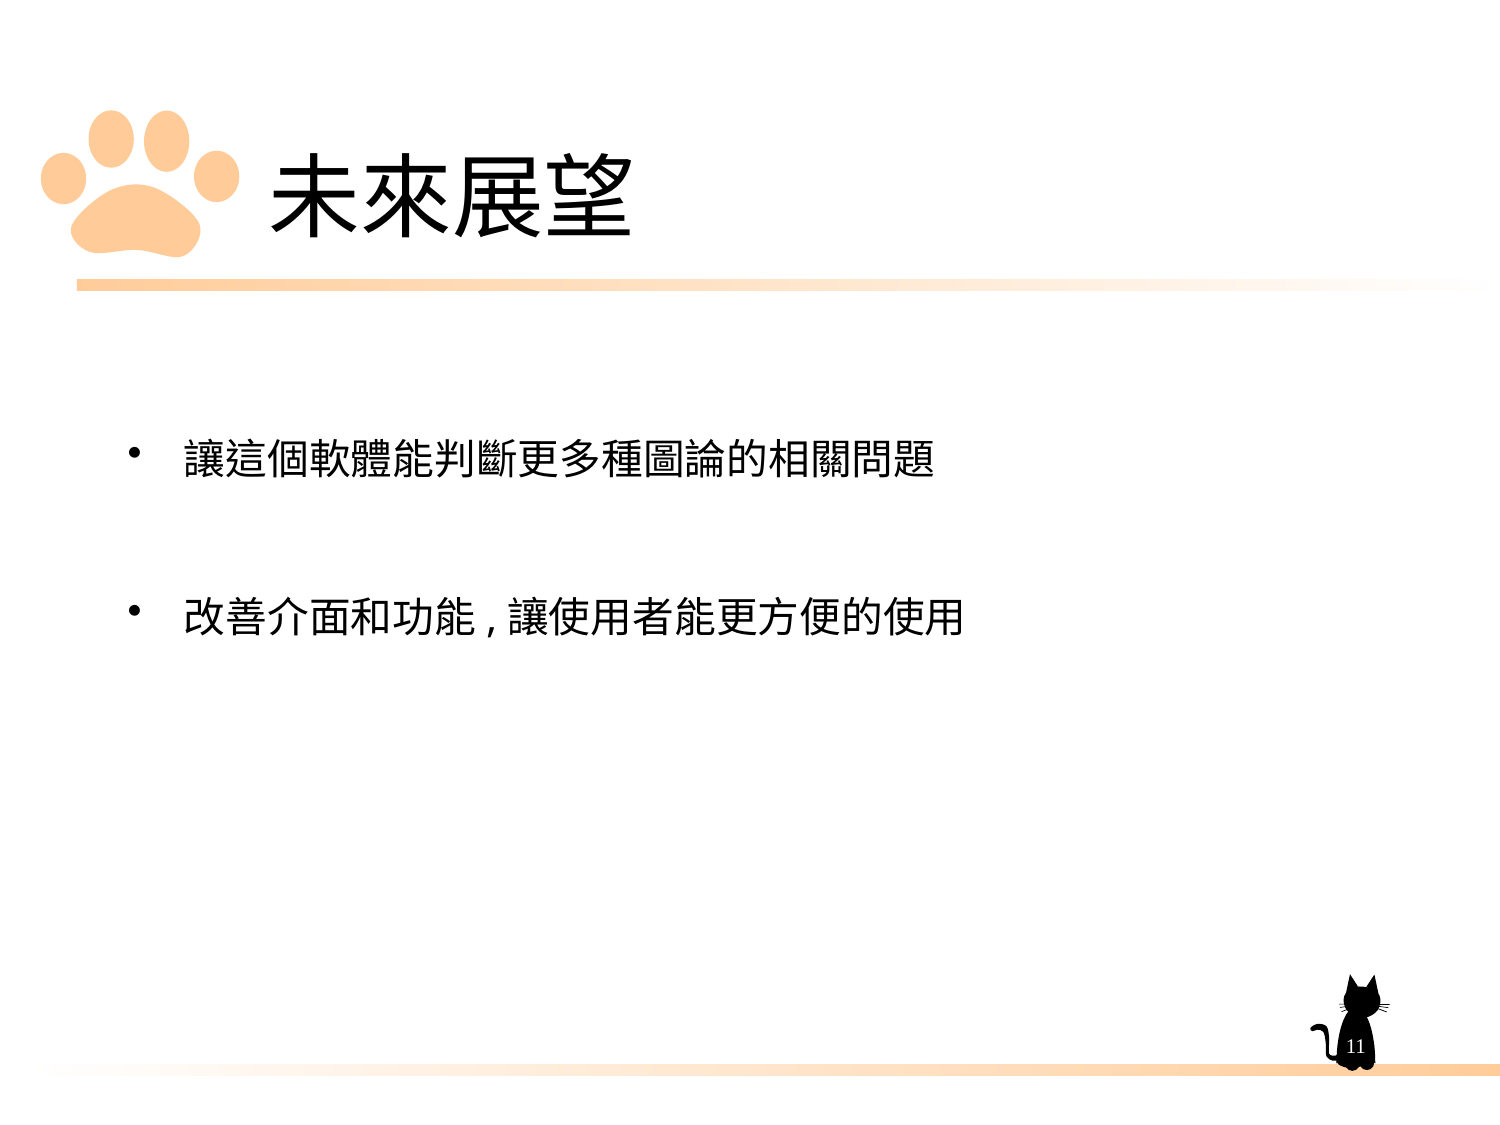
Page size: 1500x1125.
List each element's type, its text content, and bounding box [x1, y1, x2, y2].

list 讓這個軟體能判斷更多種圖論的相關問題 改善介面和功能,讓使用者能更方便的使用 [112, 324, 1388, 1000]
title 未來展望 [253, 99, 1388, 288]
slide_number 11 [1318, 1025, 1393, 1100]
